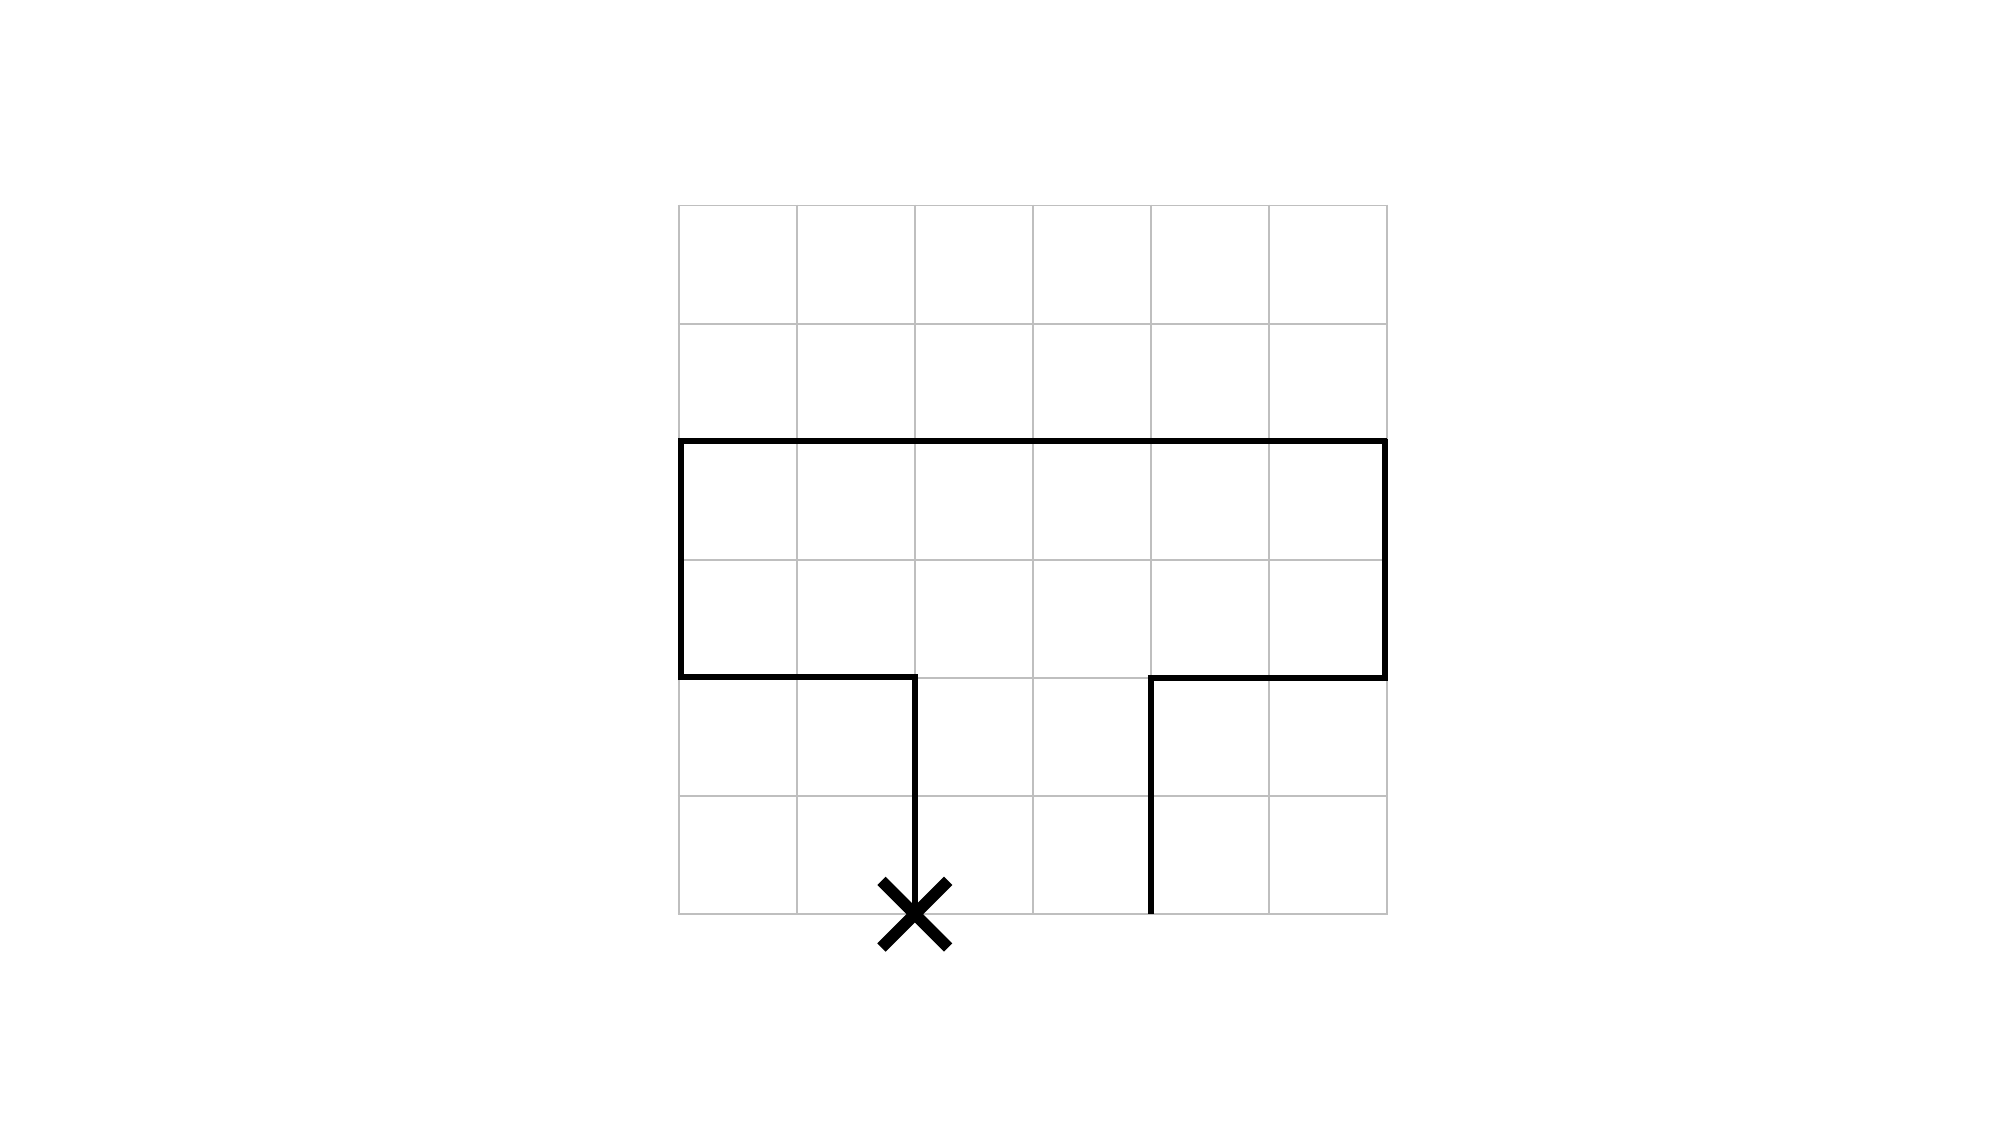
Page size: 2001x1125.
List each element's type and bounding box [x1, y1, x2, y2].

table_cell [1270, 681, 1386, 795]
table_cell [798, 444, 914, 559]
table_cell [800, 680, 912, 795]
table_cell [680, 680, 796, 795]
table_cell [916, 444, 1032, 559]
text_box [880, 879, 950, 949]
table_cell [680, 325, 796, 438]
table_cell [1034, 797, 1148, 913]
table_cell [1270, 325, 1386, 438]
table_cell [684, 444, 796, 558]
table_cell [1270, 561, 1382, 675]
table_cell [916, 561, 1032, 677]
table_cell [1034, 561, 1150, 677]
table_header [1034, 206, 1150, 323]
table_header [1270, 206, 1386, 323]
table_cell [1034, 325, 1150, 438]
table_cell [918, 679, 1032, 795]
table_cell [798, 797, 912, 913]
table_cell [680, 797, 796, 913]
table_cell [684, 561, 796, 674]
table_cell [1152, 325, 1268, 438]
table_cell [918, 797, 1032, 913]
table_cell [1154, 797, 1268, 913]
table_header [916, 206, 1032, 323]
table_cell [1034, 444, 1150, 559]
table_cell [798, 325, 914, 438]
table_cell [1270, 444, 1382, 559]
table_cell [1270, 797, 1386, 913]
table_header [1152, 206, 1268, 323]
table_header [680, 206, 796, 323]
table_cell [1034, 679, 1148, 795]
table_cell [1152, 561, 1266, 675]
table_cell [916, 325, 1032, 438]
table_cell [800, 561, 914, 674]
table_cell [1152, 444, 1268, 559]
table_header [798, 206, 914, 323]
table_cell [1154, 681, 1266, 795]
